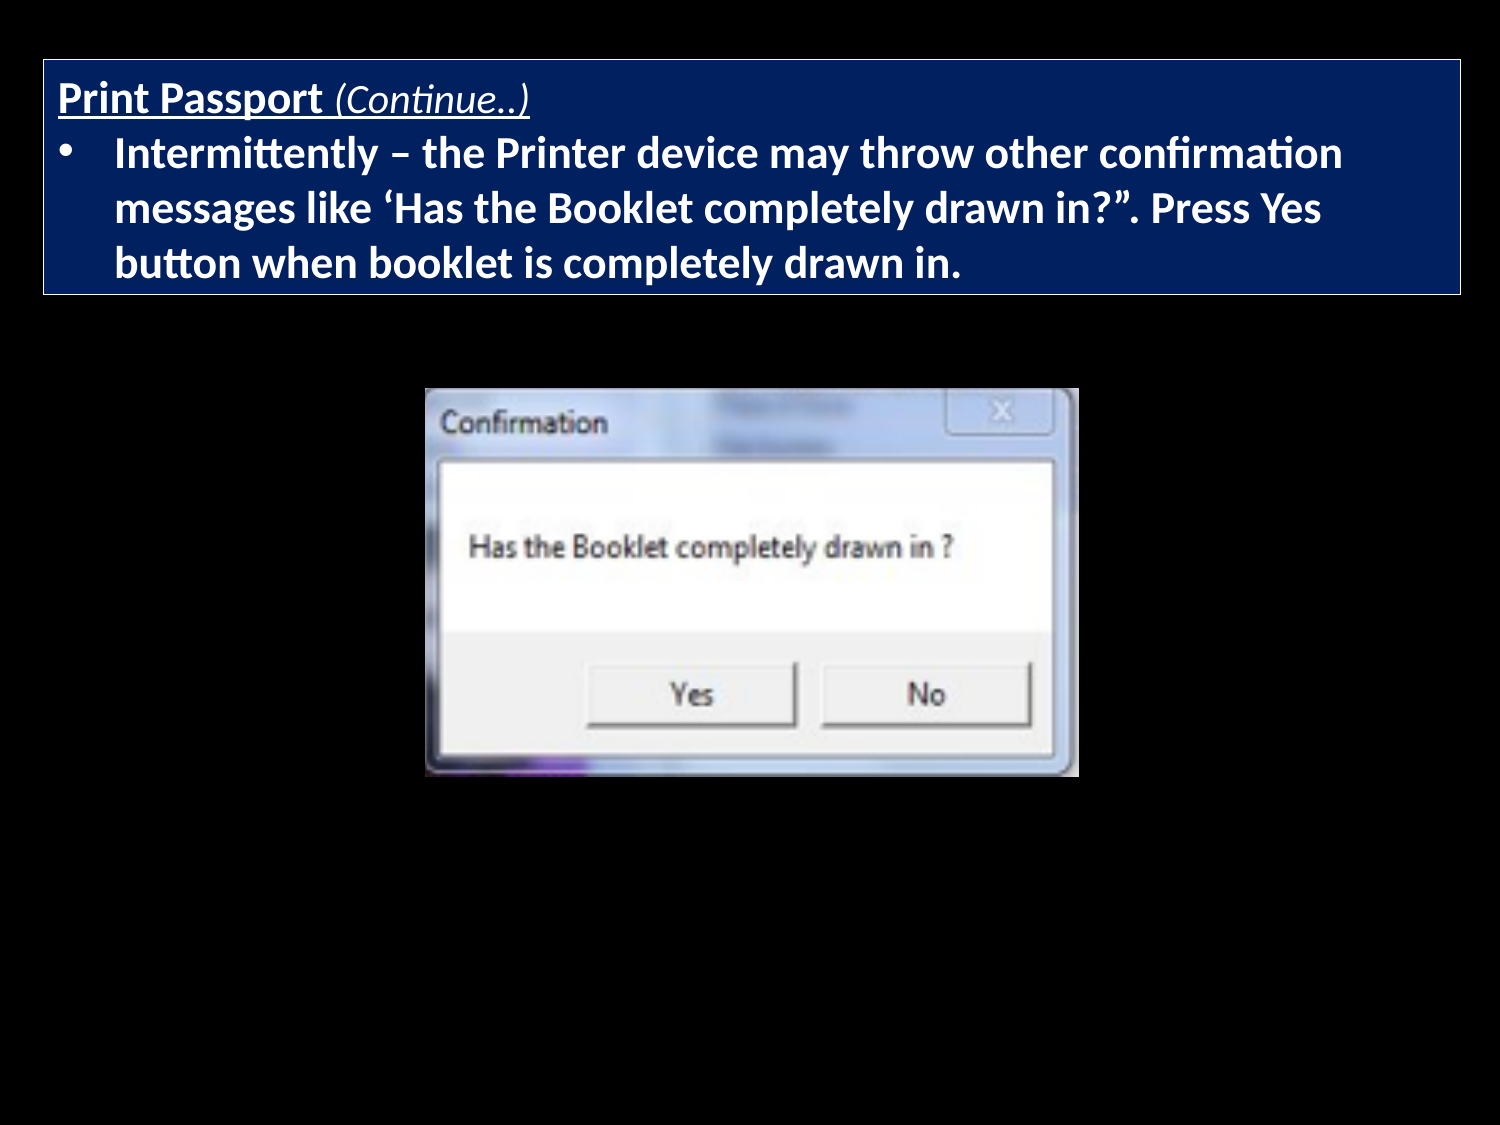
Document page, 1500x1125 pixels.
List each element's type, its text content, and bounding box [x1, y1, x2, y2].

text_box Print Passport (Continue..) Intermittently – the Printer device may throw other confirmation messages like ‘Has the Booklet completely drawn in?”. Press Yes button when booklet is completely drawn in. [43, 59, 1461, 295]
picture [423, 387, 1080, 778]
